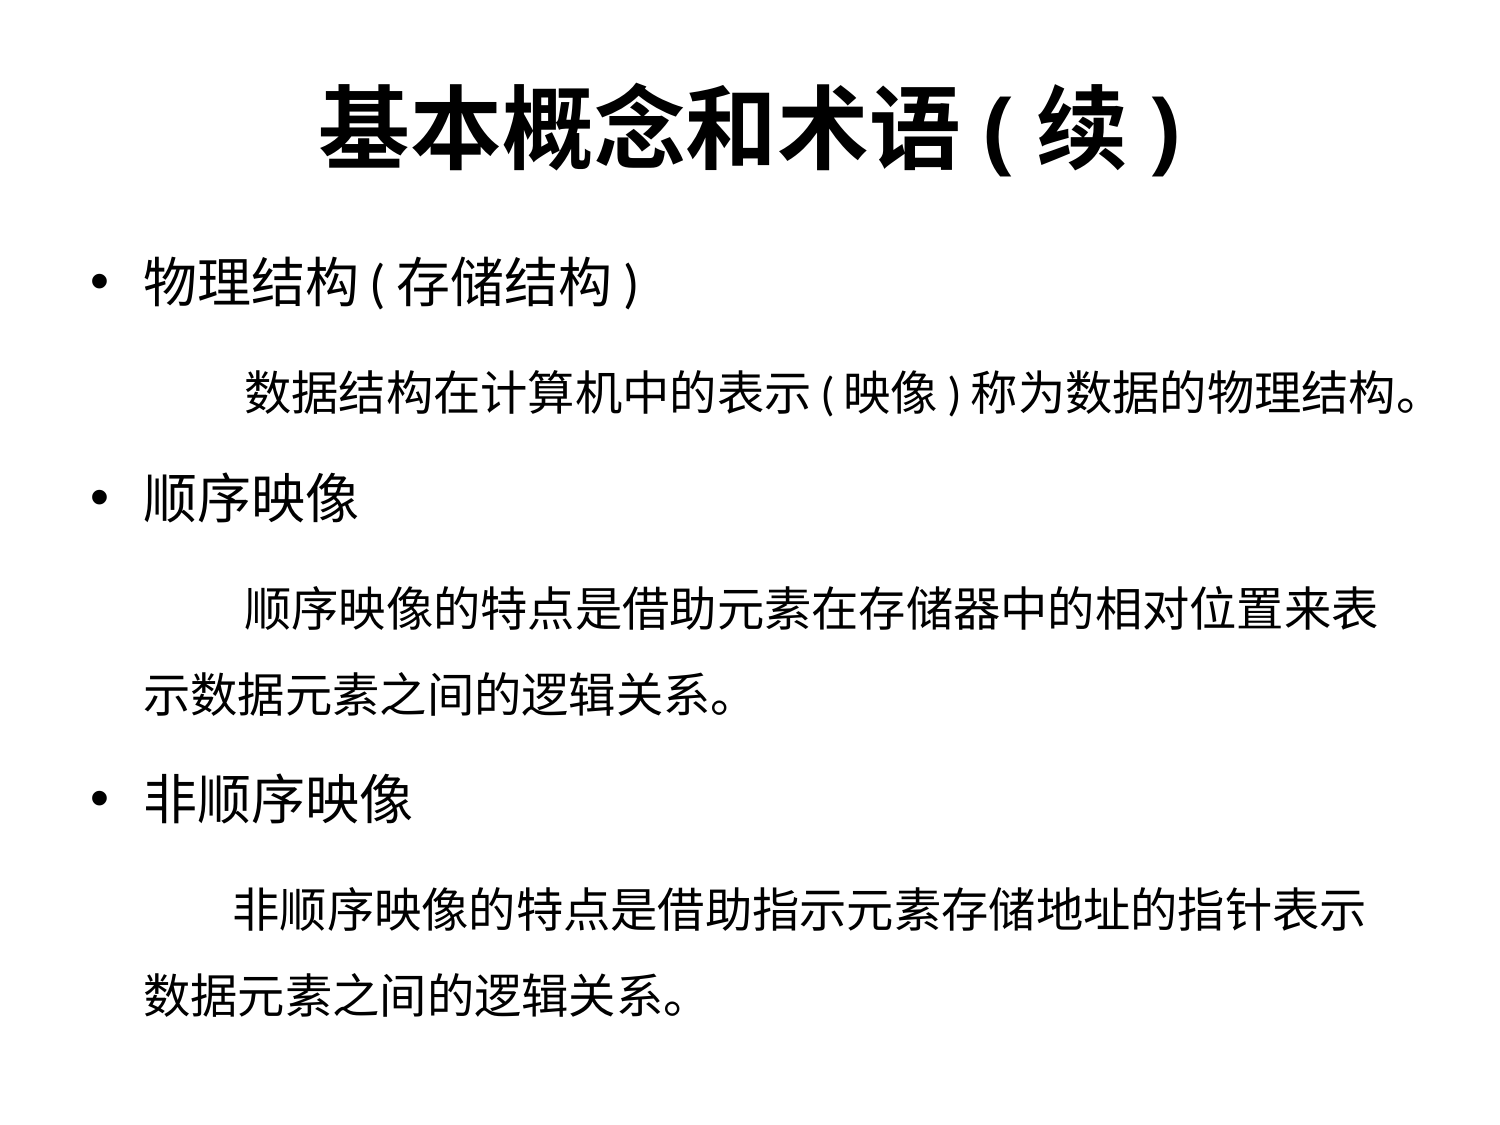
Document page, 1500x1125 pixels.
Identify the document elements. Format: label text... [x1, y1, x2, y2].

list 物理结构(存储结构) 数据结构在计算机中的表示(映像)称为数据的物理结构。 顺序映像 顺序映像的特点是借助元素在存储器中的相对位置来表示数据元素之间的逻辑关系。 非顺序映像 非顺序映像的特点是借助指示元素存储地址的指针表示数据元素之间的逻辑关系。 [75, 208, 1425, 1059]
title 基本概念和术语(续) [75, 32, 1425, 208]
